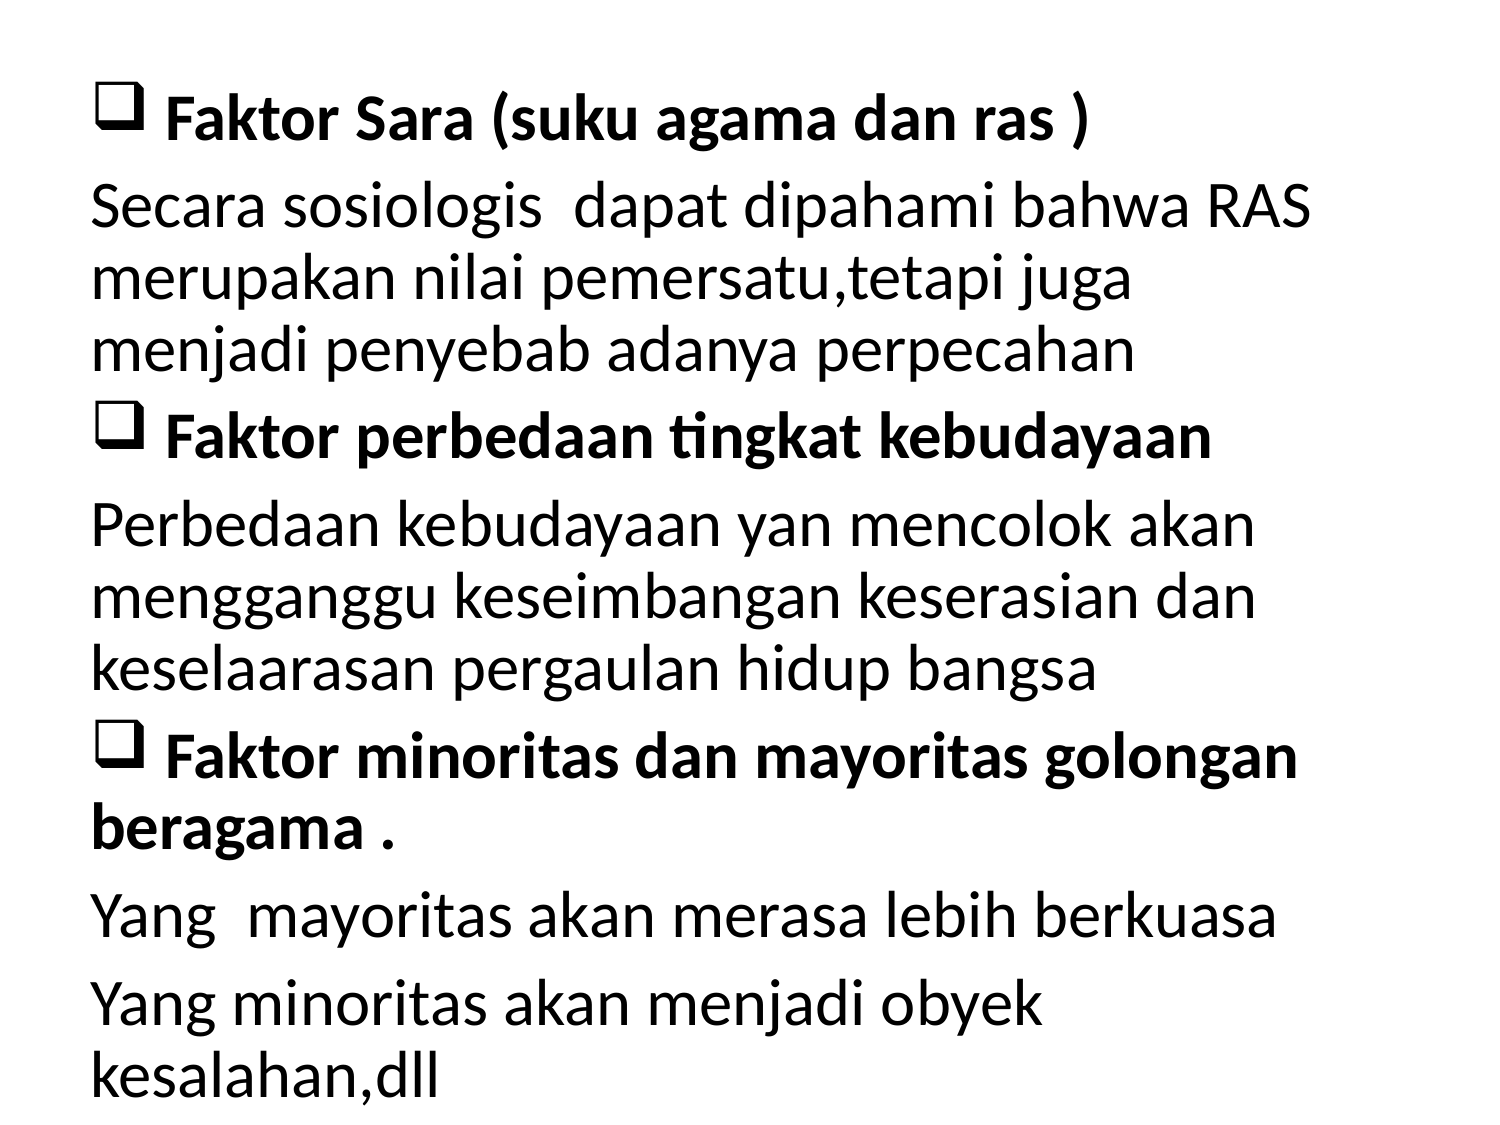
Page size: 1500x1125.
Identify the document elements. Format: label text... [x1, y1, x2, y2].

subtitle Faktor Sara (suku agama dan ras ) Secara sosiologis dapat dipahami bahwa RAS merupakan nilai pemersatu,tetapi juga menjadi penyebab adanya perpecahan Faktor perbedaan tingkat kebudayaan Perbedaan kebudayaan yan mencolok akan mengganggu keseimbangan keserasian dan keselaarasan pergaulan hidup bangsa Faktor minoritas dan mayoritas golongan beragama . Yang mayoritas akan merasa lebih berkuasa Yang minoritas akan menjadi obyek kesalahan,dll [75, 75, 1375, 988]
